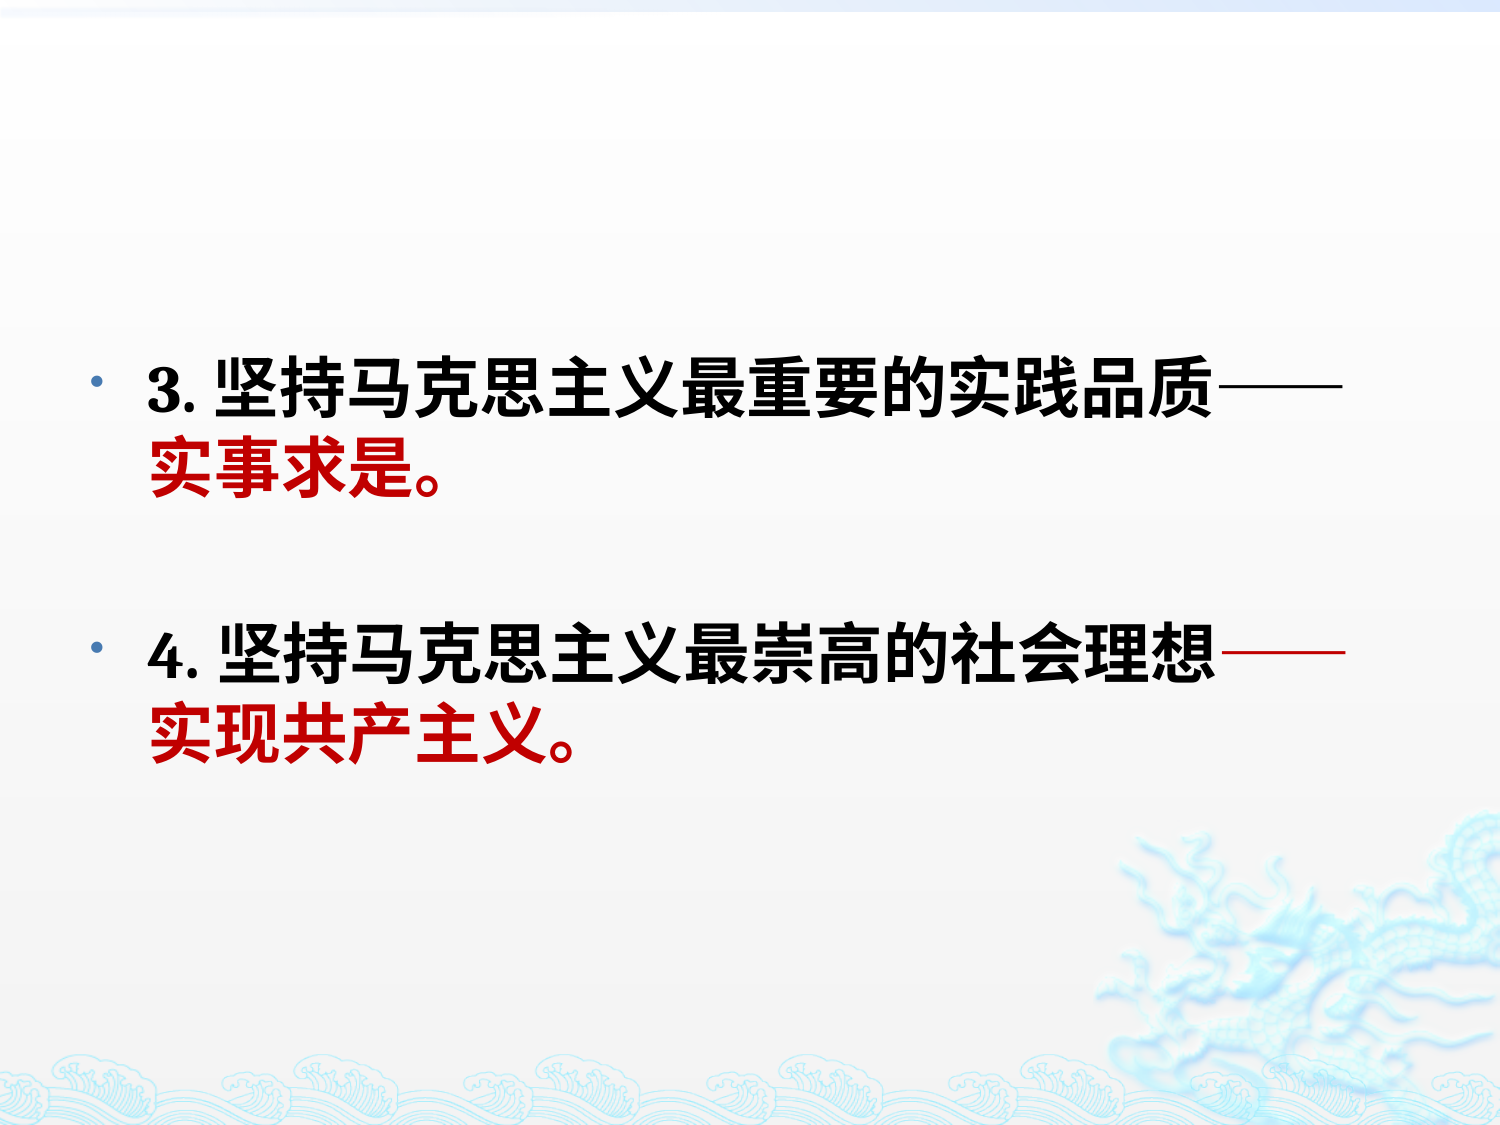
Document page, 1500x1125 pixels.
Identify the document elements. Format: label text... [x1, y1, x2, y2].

list 3.坚持马克思主义最重要的实践品质——实事求是。 4.坚持马克思主义最崇高的社会理想——实现共产主义。 [76, 338, 1427, 957]
